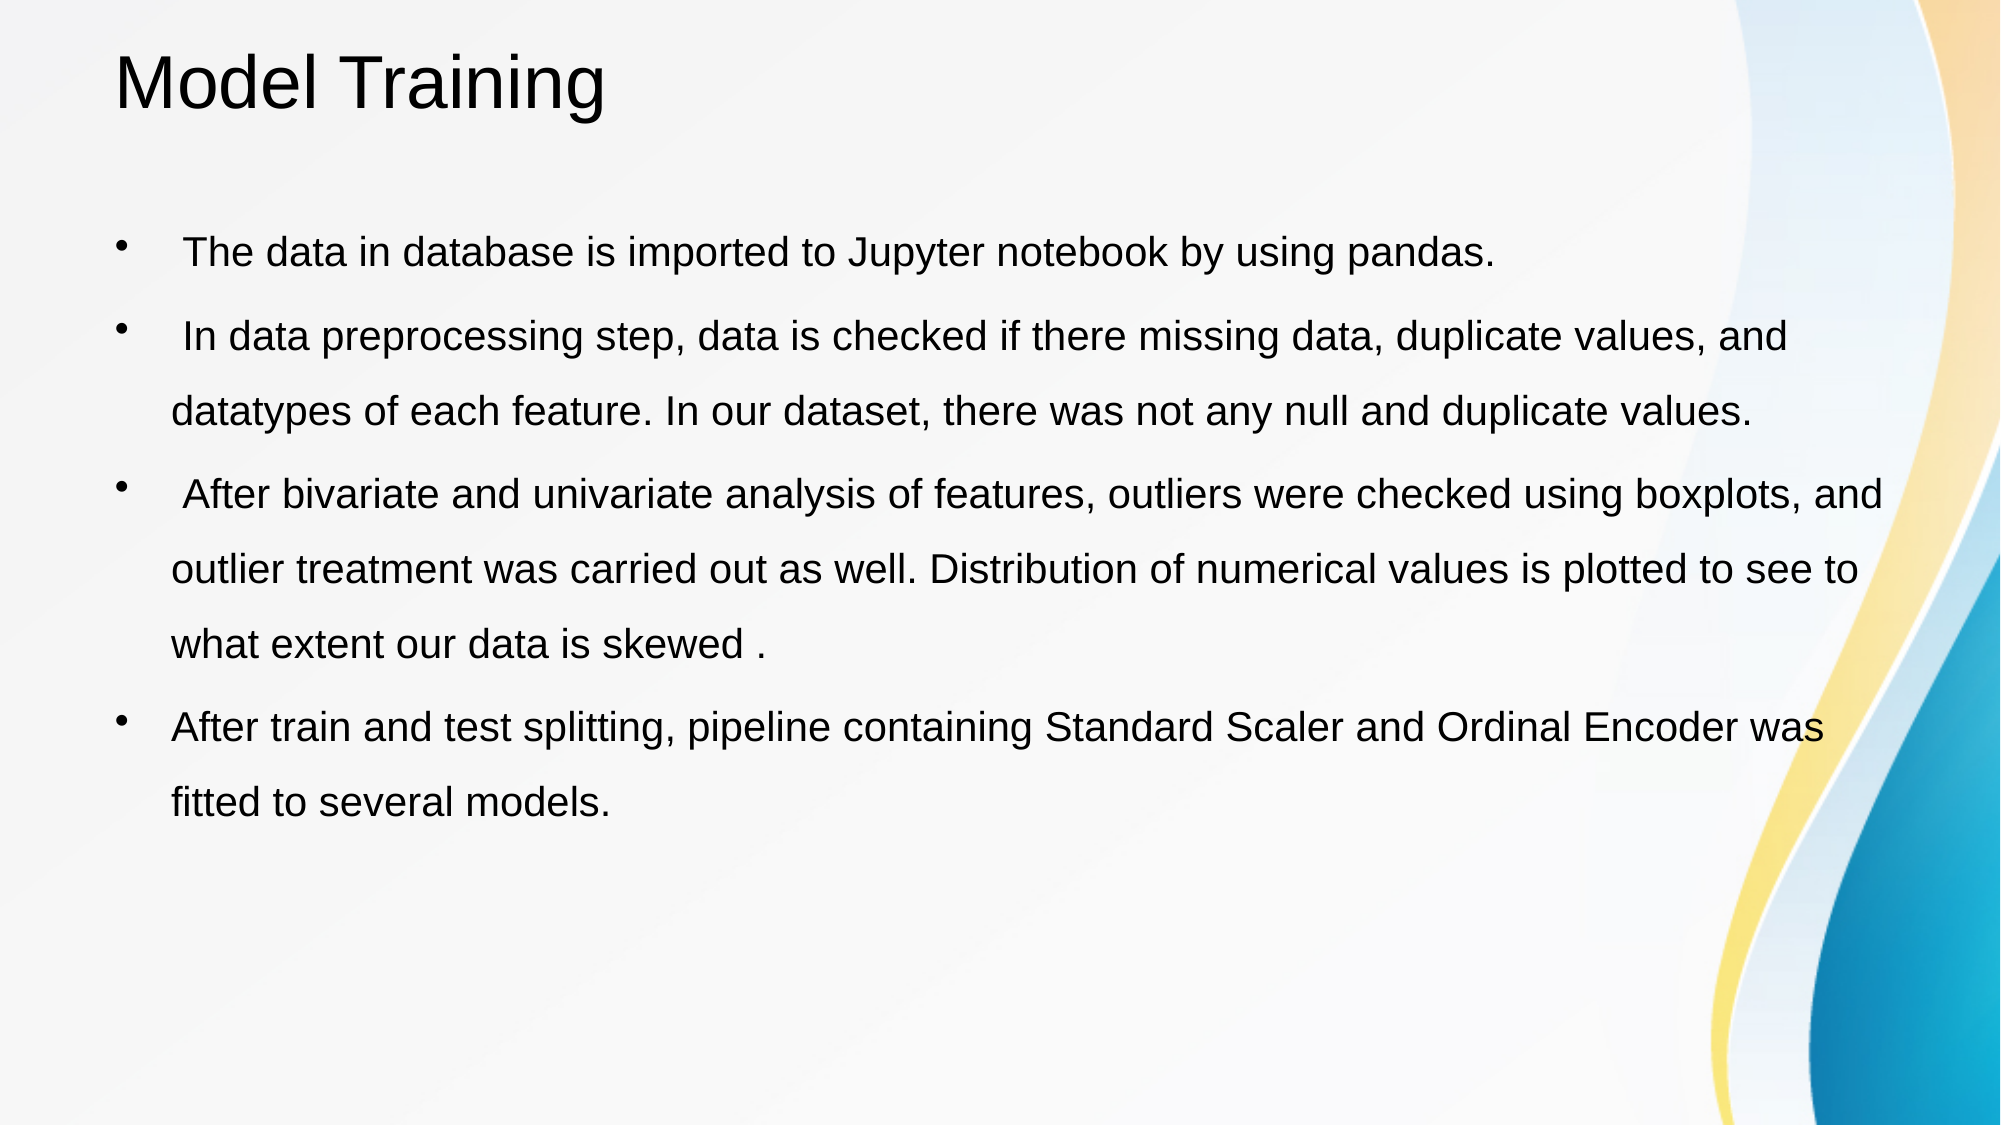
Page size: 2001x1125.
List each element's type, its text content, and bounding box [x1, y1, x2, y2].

title Model Training [99, 30, 1901, 127]
picture [0, 0, 2001, 1125]
list The data in database is imported to Jupyter notebook by using pandas. In data preprocessing step, data is checked if there missing data, duplicate values, and datatypes of each feature. In our dataset, there was not any null and duplicate values. After bivariate and univariate analysis of features, outliers were checked using boxplots, and outlier treatment was carried out as well. Distribution of numerical values is plotted to see to what extent our data is skewed . After train and test splitting, pipeline containing Standard Scaler and Ordinal Encoder was fitted to several models. [99, 192, 1901, 1006]
